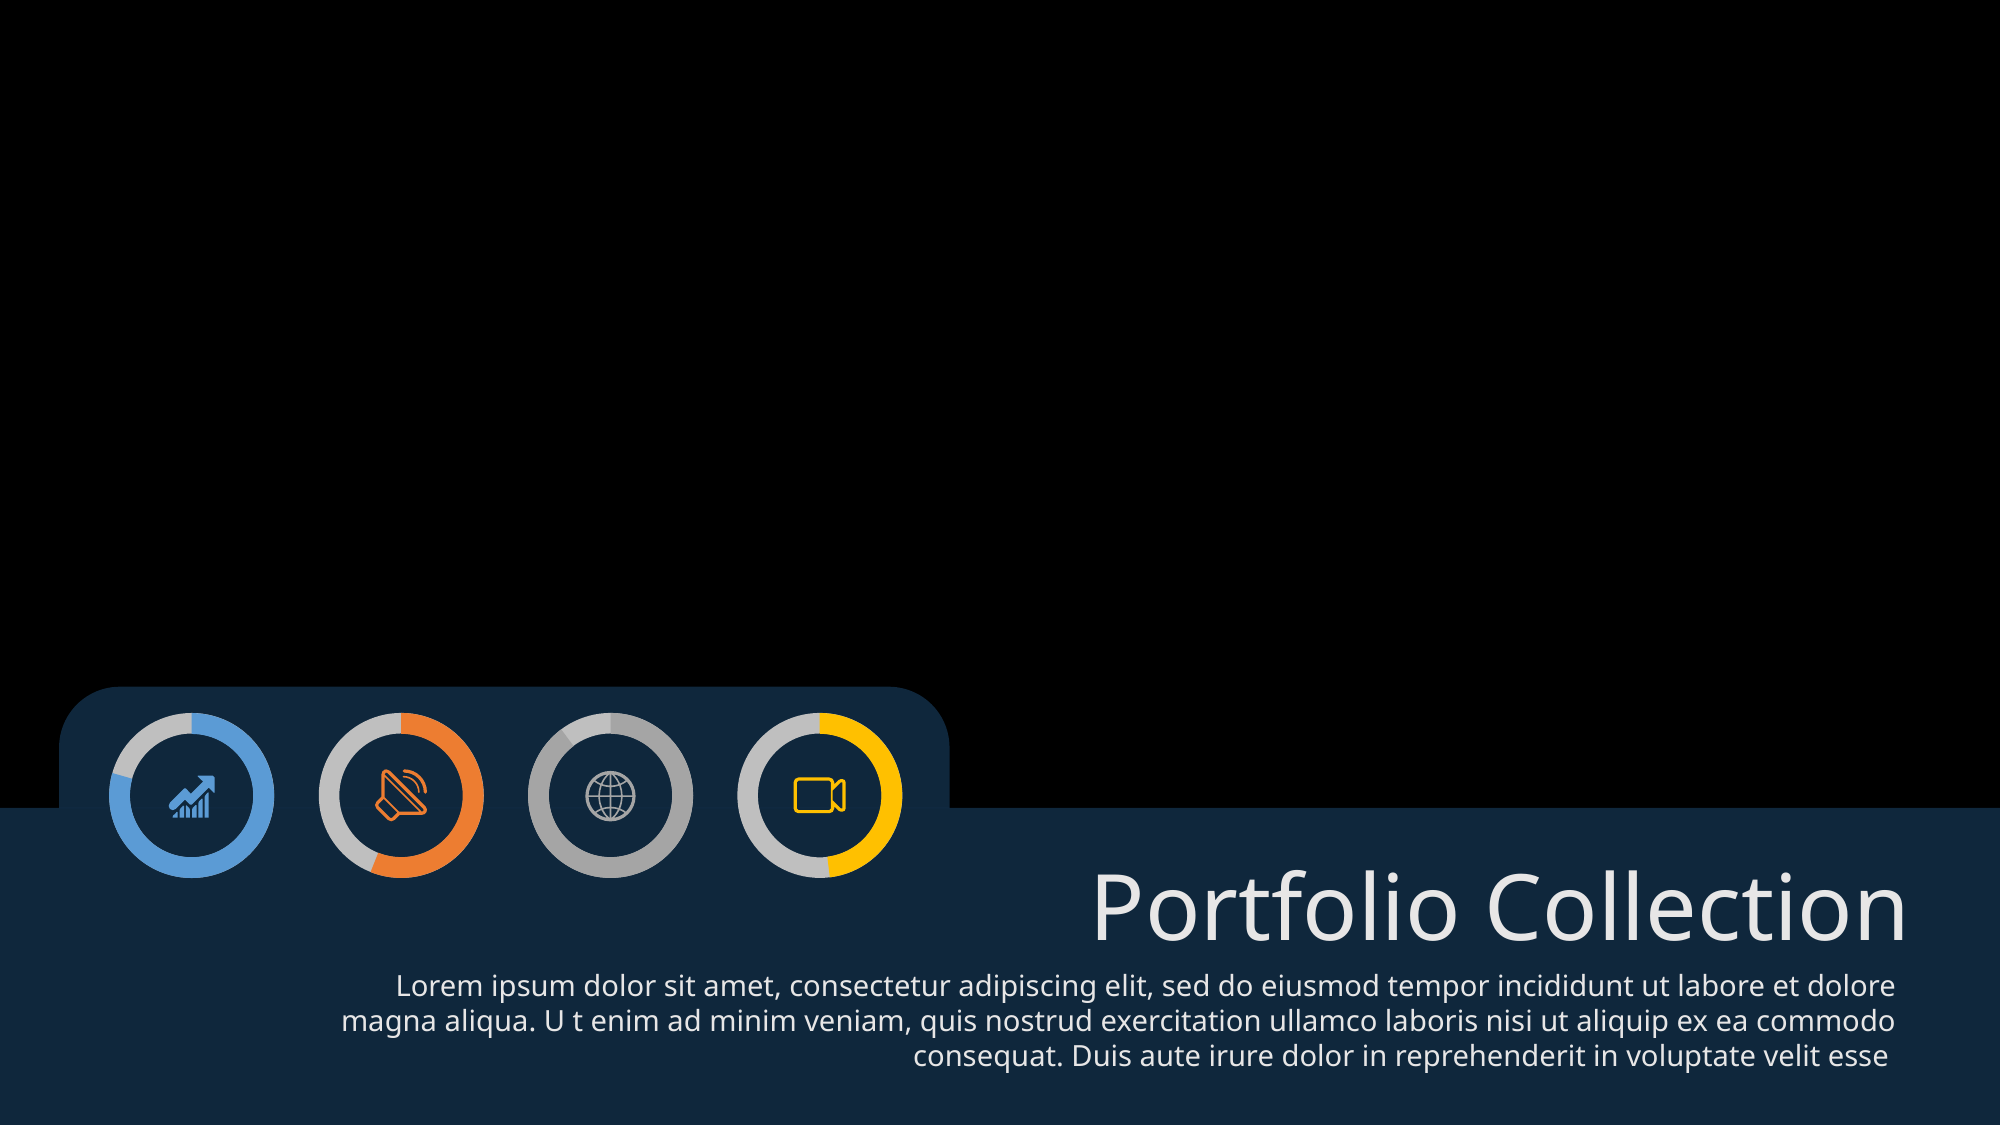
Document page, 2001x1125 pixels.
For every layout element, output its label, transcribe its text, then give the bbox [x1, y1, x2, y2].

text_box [737, 712, 903, 878]
text_box Portfolio Collection [1074, 841, 1926, 967]
text_box [58, 685, 951, 810]
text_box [109, 712, 275, 878]
text_box Lorem ipsum dolor sit amet, consectetur adipiscing elit, sed do eiusmod tempor incididunt ut labore et dolore magna aliqua. U t enim ad minim veniam, quis nostrud exercitation ullamco laboris nisi ut aliquip ex ea commodo consequat. Duis aute irure dolor in reprehenderit in voluptate velit esse [294, 960, 1912, 1080]
text_box [0, 0, 2000, 807]
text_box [318, 712, 484, 878]
text_box [0, 807, 2000, 1125]
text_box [527, 712, 694, 878]
